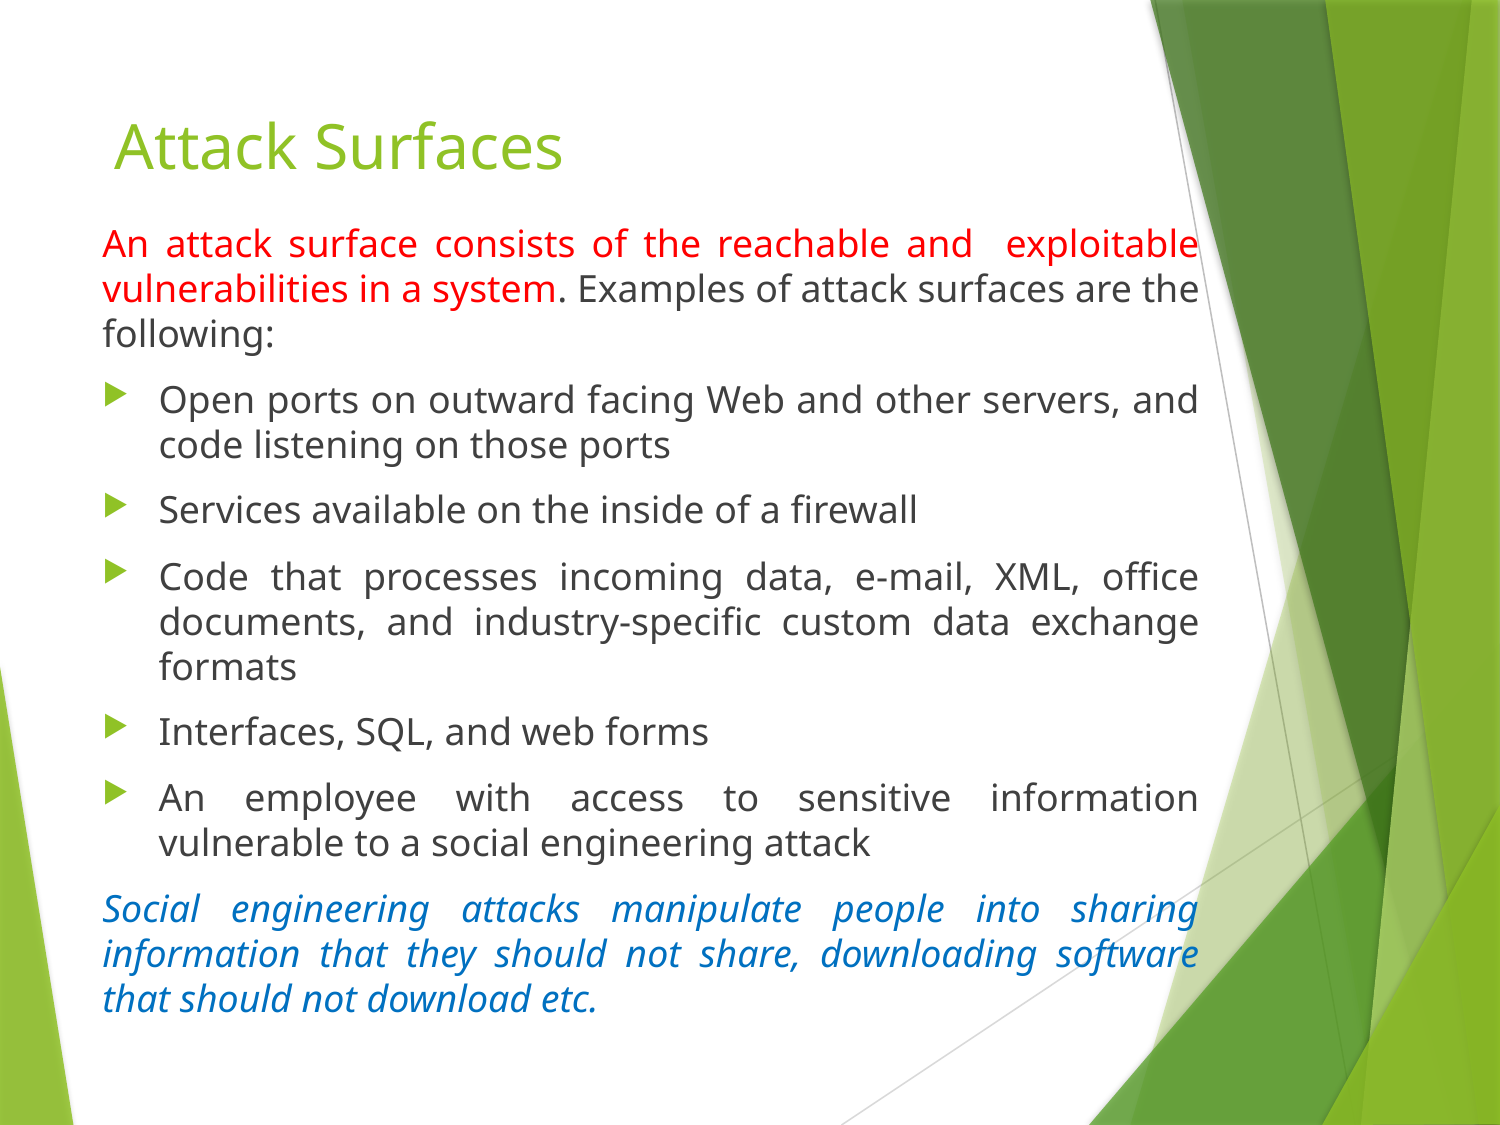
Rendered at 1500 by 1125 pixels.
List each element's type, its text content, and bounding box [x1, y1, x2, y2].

title Attack Surfaces [99, 99, 1142, 198]
list An attack surface consists of the reachable and exploitable vulnerabilities in a system. Examples of attack surfaces are the following: Open ports on outward facing Web and other servers, and code listening on those ports Services available on the inside of a firewall Code that processes incoming data, e-mail, XML, office documents, and industry-specific custom data exchange formats Interfaces, SQL, and web forms An employee with access to sensitive information vulnerable to a social engineering attack Social engineering attacks manipulate people into sharing information that they should not share, downloading software that should not download etc. [87, 212, 1216, 850]
